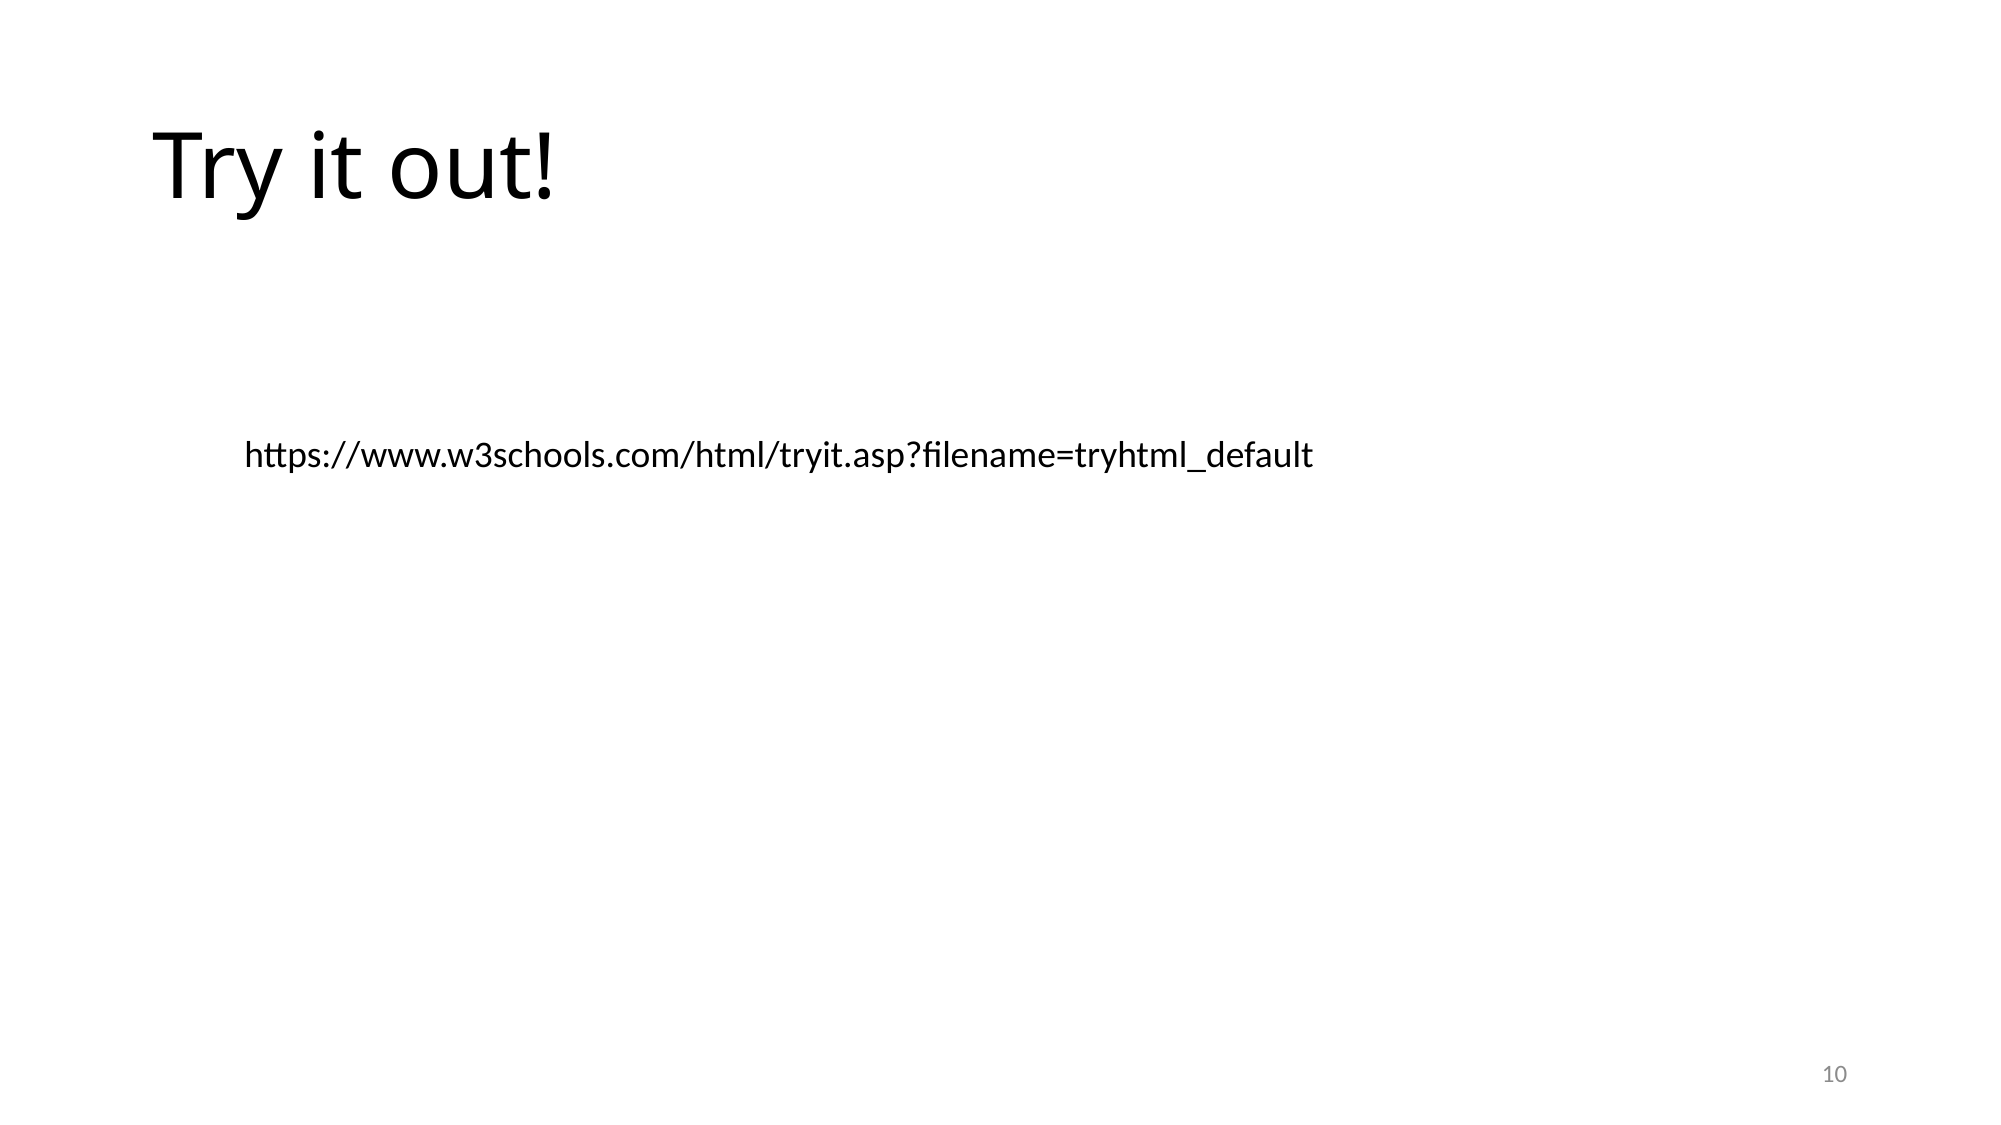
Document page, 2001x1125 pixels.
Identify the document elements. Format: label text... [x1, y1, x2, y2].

title Try it out! [137, 59, 1863, 278]
text_box https://www.w3schools.com/html/tryit.asp?filename=tryhtml_default [229, 422, 1448, 483]
slide_number 10 [1412, 1042, 1863, 1103]
